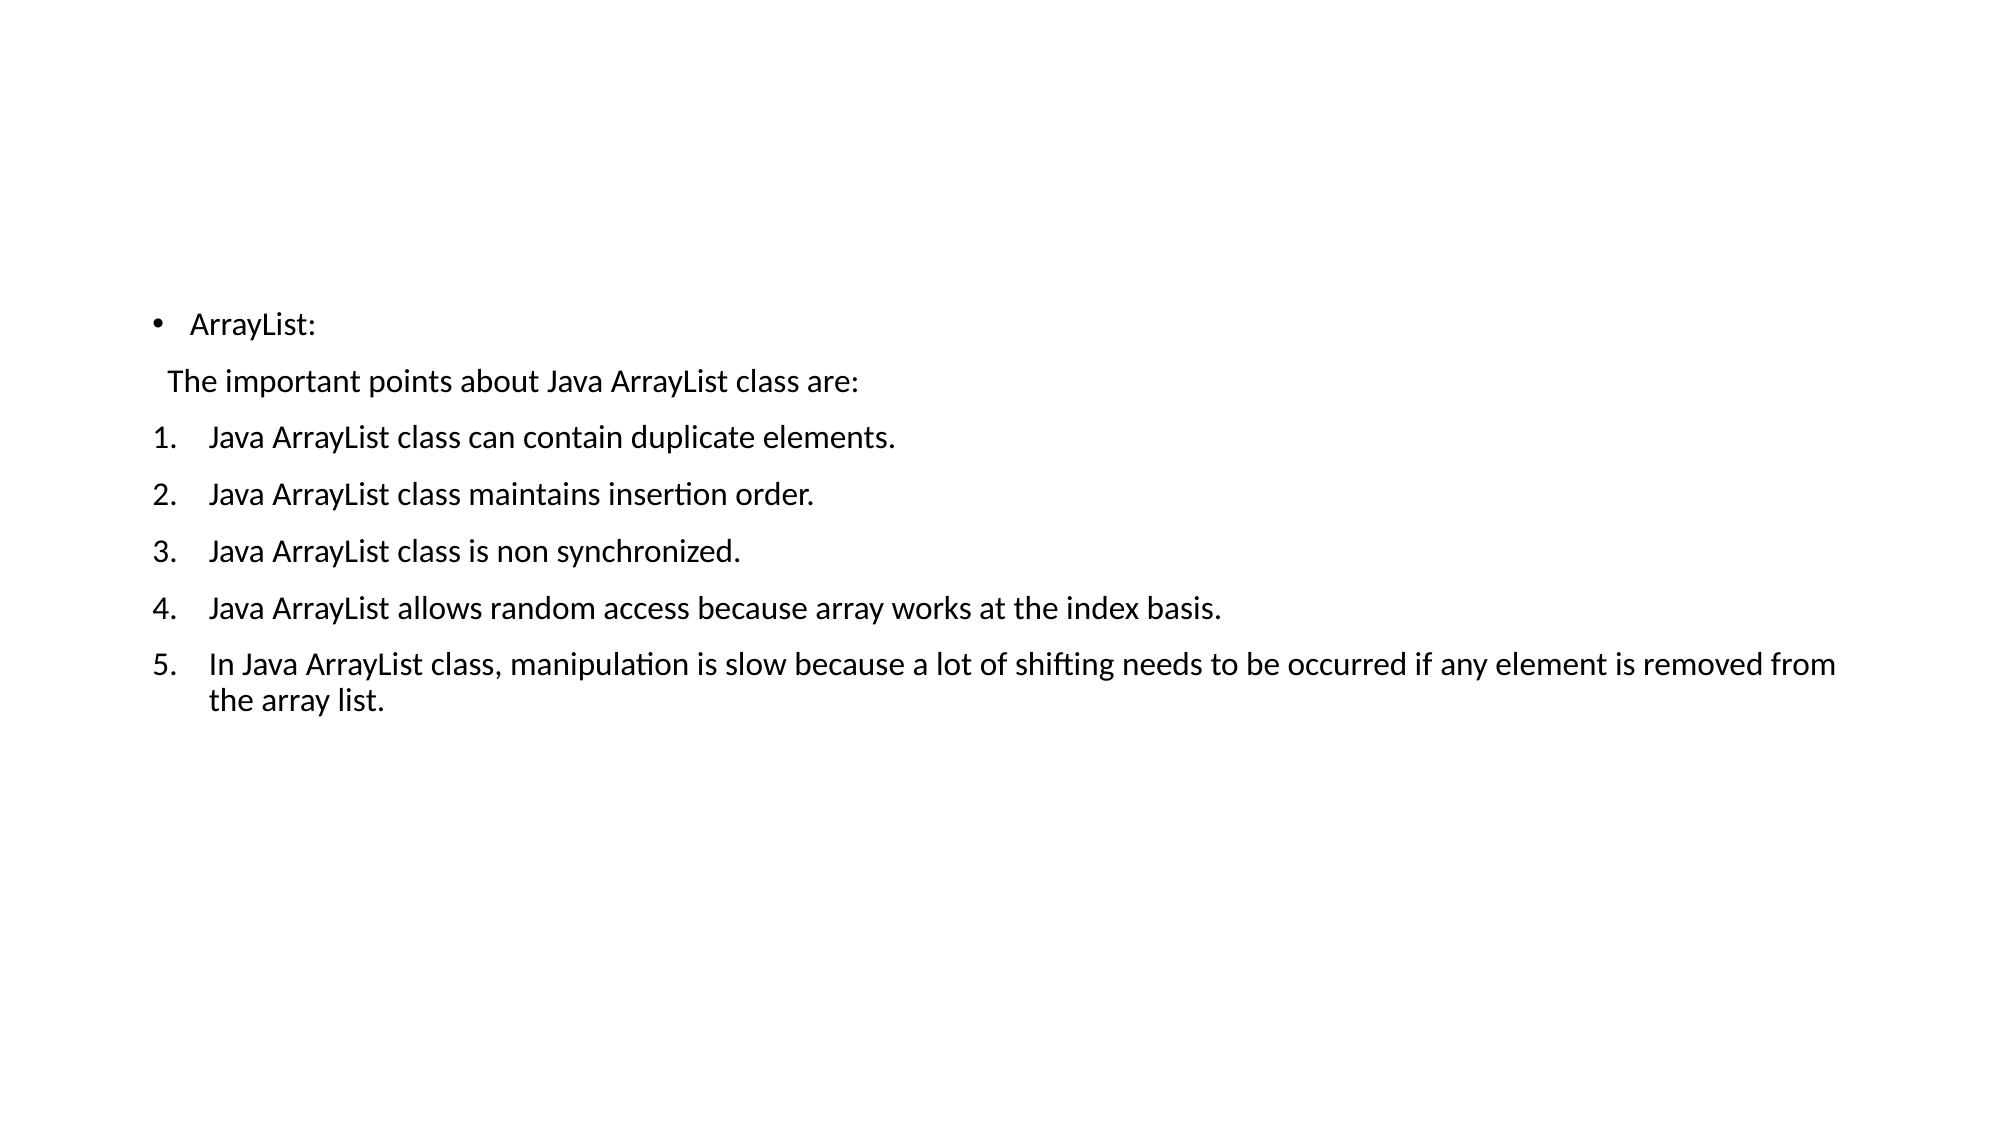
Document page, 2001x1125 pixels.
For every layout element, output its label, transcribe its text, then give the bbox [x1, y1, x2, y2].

list ArrayList: The important points about Java ArrayList class are: Java ArrayList class can contain duplicate elements. Java ArrayList class maintains insertion order. Java ArrayList class is non synchronized. Java ArrayList allows random access because array works at the index basis. In Java ArrayList class, manipulation is slow because a lot of shifting needs to be occurred if any element is removed from the array list. [137, 299, 1863, 1014]
